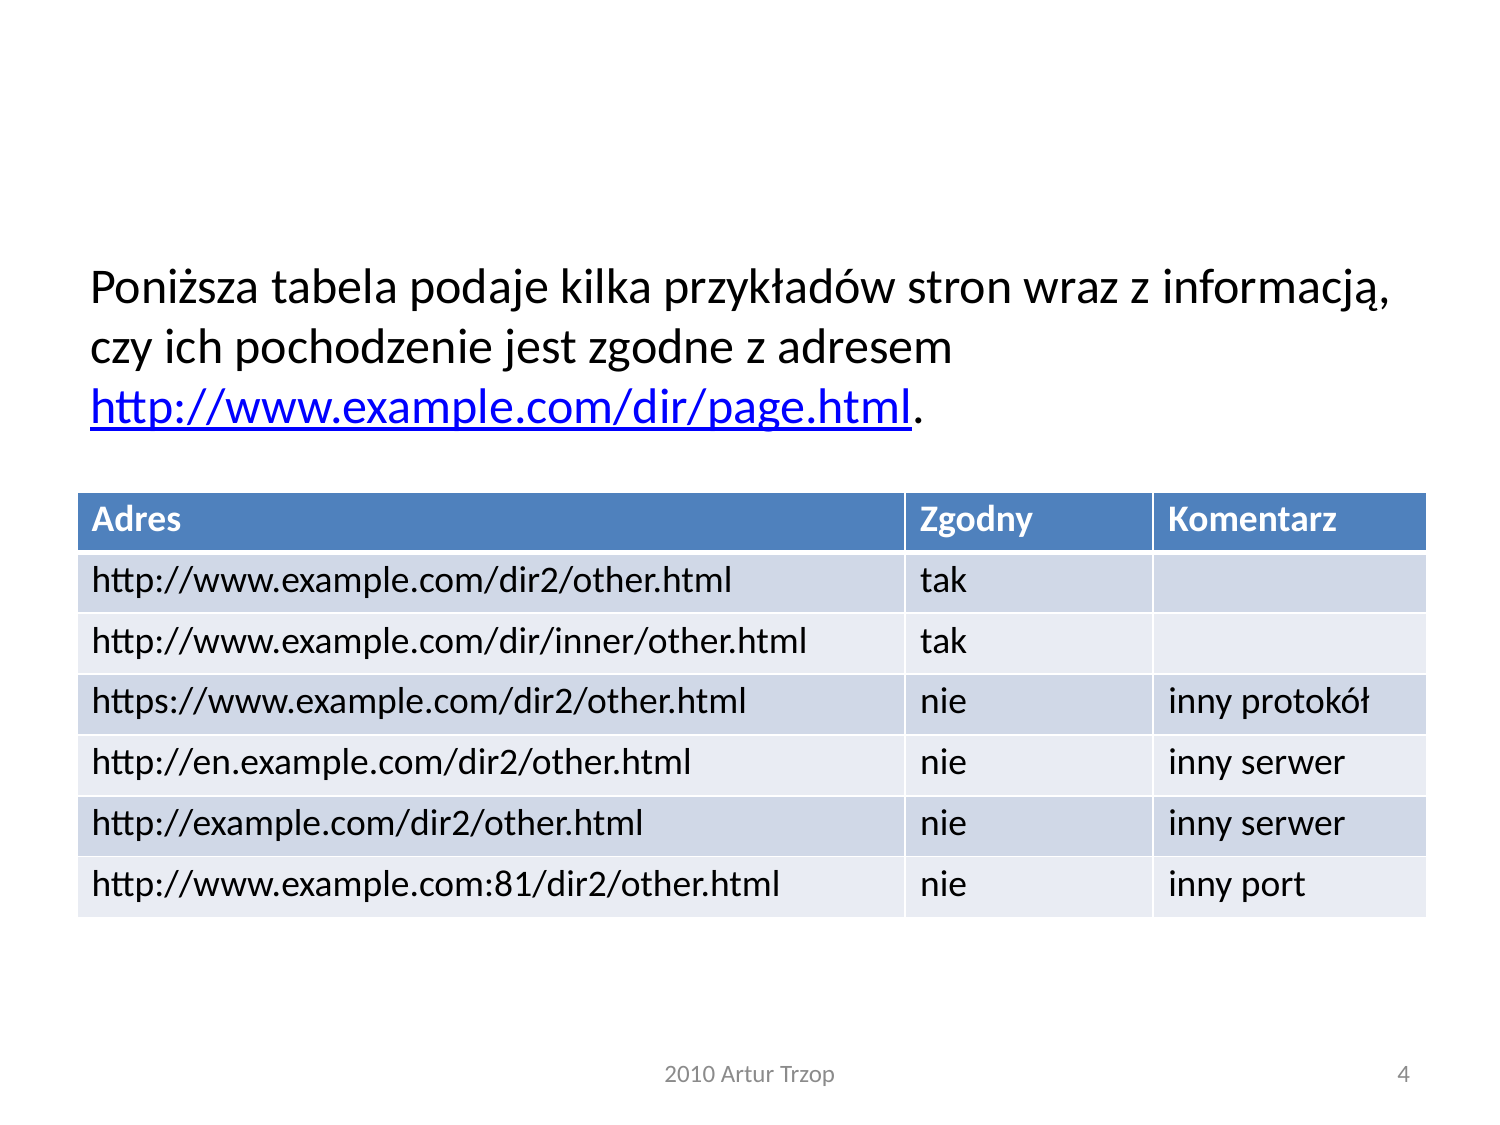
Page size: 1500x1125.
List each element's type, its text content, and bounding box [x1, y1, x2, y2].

table_cell [1154, 614, 1426, 673]
title Poniższa tabela podaje kilka przykładów stron wraz z informacją, czy ich pochodzenie jest zgodne z adresem http://www.example.com/dir/page.html. [75, 219, 1425, 468]
table_cell http://example.com/dir2/other.html [78, 797, 904, 856]
table_header Adres [78, 493, 904, 550]
footer 2010 Artur Trzop [512, 1042, 988, 1103]
table_cell http://www.example.com/dir/inner/other.html [78, 614, 904, 673]
table_cell http://en.example.com/dir2/other.html [78, 736, 904, 795]
table_cell http://www.example.com/dir2/other.html [78, 555, 904, 612]
table_cell nie [906, 857, 1152, 917]
table_header Zgodny [906, 493, 1152, 550]
table_cell [1154, 555, 1426, 612]
table_cell inny port [1154, 857, 1426, 917]
slide_number 4 [1074, 1042, 1425, 1103]
table_cell inny serwer [1154, 797, 1426, 856]
table_cell http://www.example.com:81/dir2/other.html [78, 857, 904, 917]
table_cell nie [906, 736, 1152, 795]
table_header Komentarz [1154, 493, 1426, 550]
table_cell inny protokół [1154, 675, 1426, 734]
table_cell tak [906, 555, 1152, 612]
table_cell tak [906, 614, 1152, 673]
table_cell https://www.example.com/dir2/other.html [78, 675, 904, 734]
table_cell inny serwer [1154, 736, 1426, 795]
table_cell nie [906, 675, 1152, 734]
table_cell nie [906, 797, 1152, 856]
